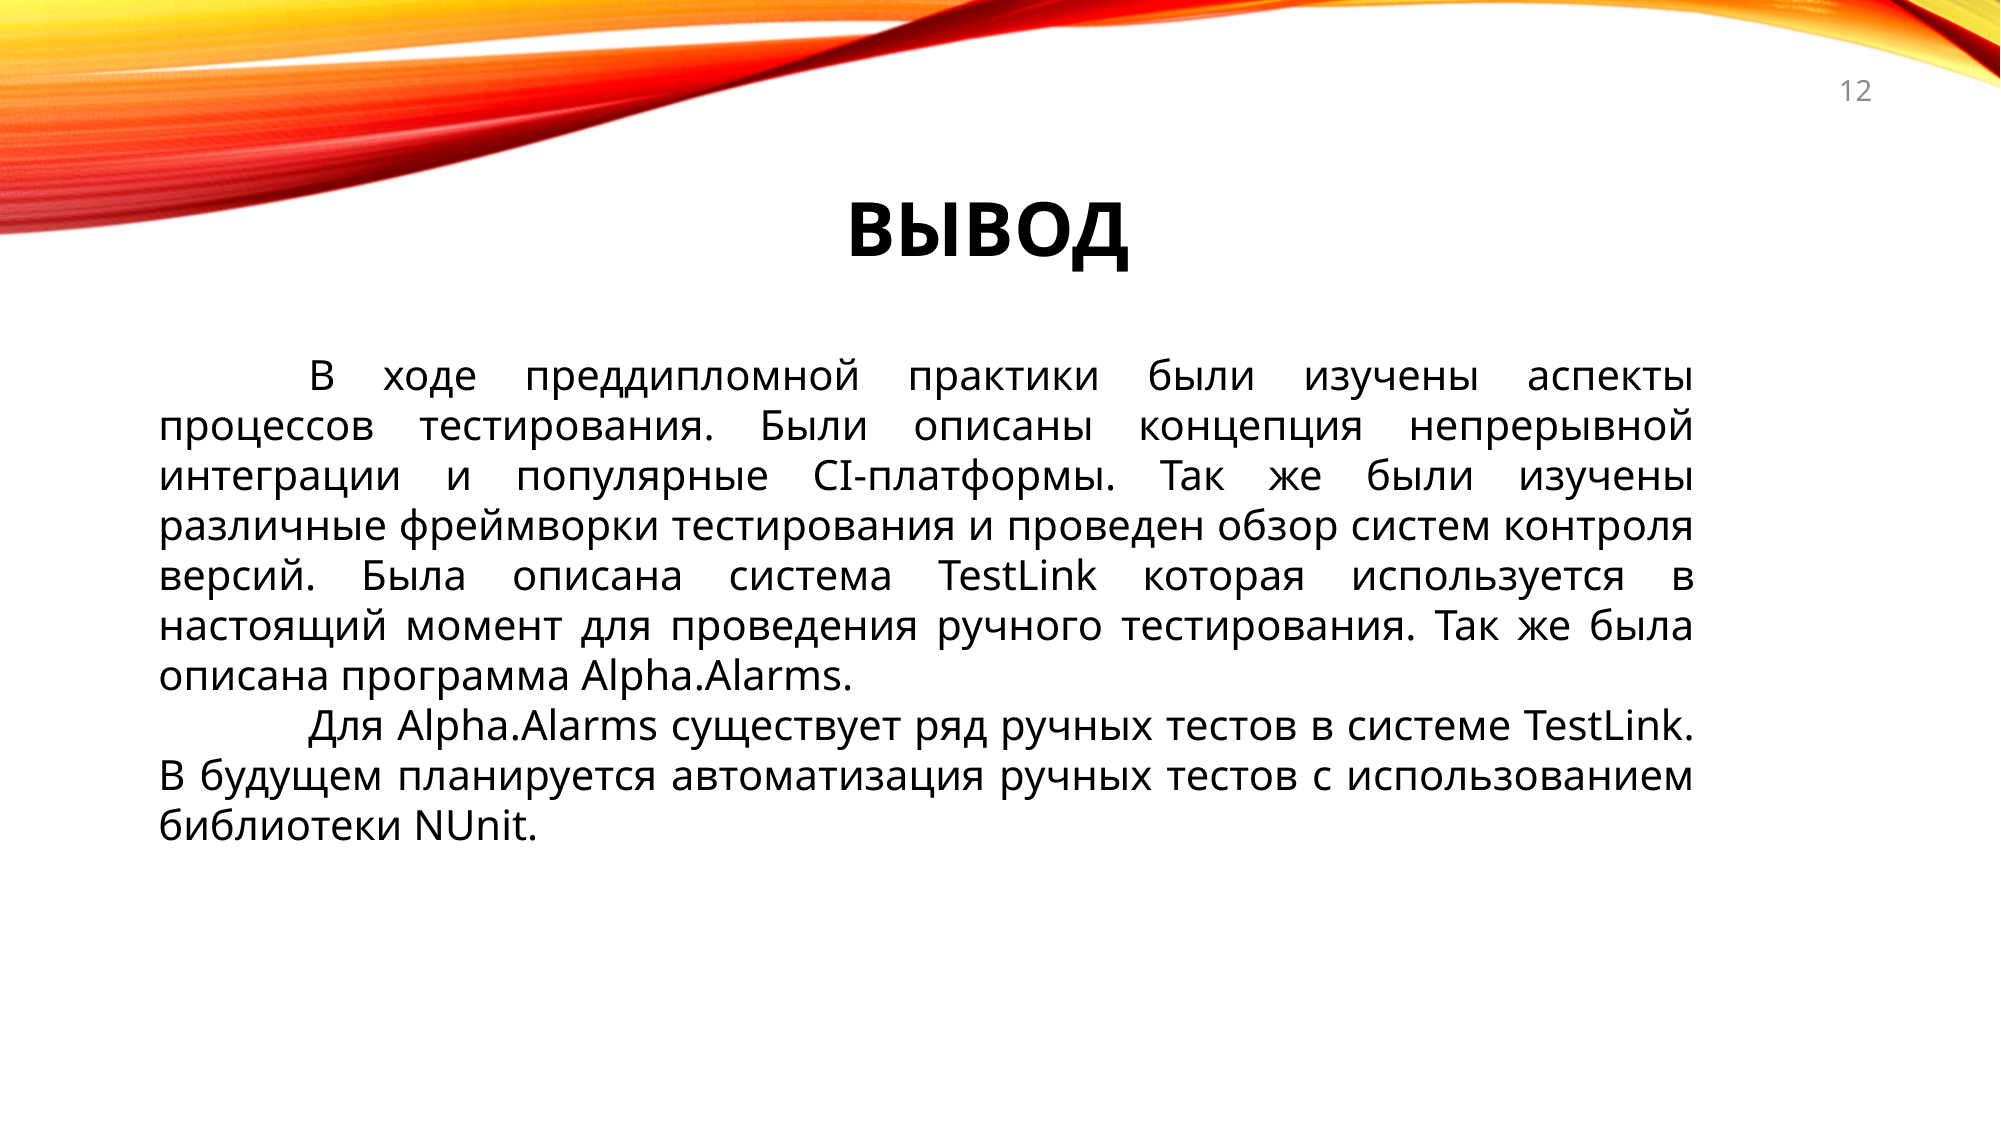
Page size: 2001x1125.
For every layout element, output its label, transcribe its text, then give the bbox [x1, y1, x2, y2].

picture [0, 0, 2000, 237]
text_box В ходе преддипломной практики были изучены аспекты процессов тестирования. Были описаны концепция непрерывной интеграции и популярные CI-платформы. Так же были изучены различные фреймворки тестирования и проведен обзор систем контроля версий. Была описана система TestLink которая используется в настоящий момент для проведения ручного тестирования. Так же была описана программа Alpha.Alarms. Для Alpha.Alarms существует ряд ручных тестов в системе TestLink. В будущем планируется автоматизация ручных тестов с использованием библиотеки NUnit. [143, 341, 1710, 857]
slide_number 12 [1437, 62, 1888, 123]
title Вывод [265, 125, 1710, 338]
